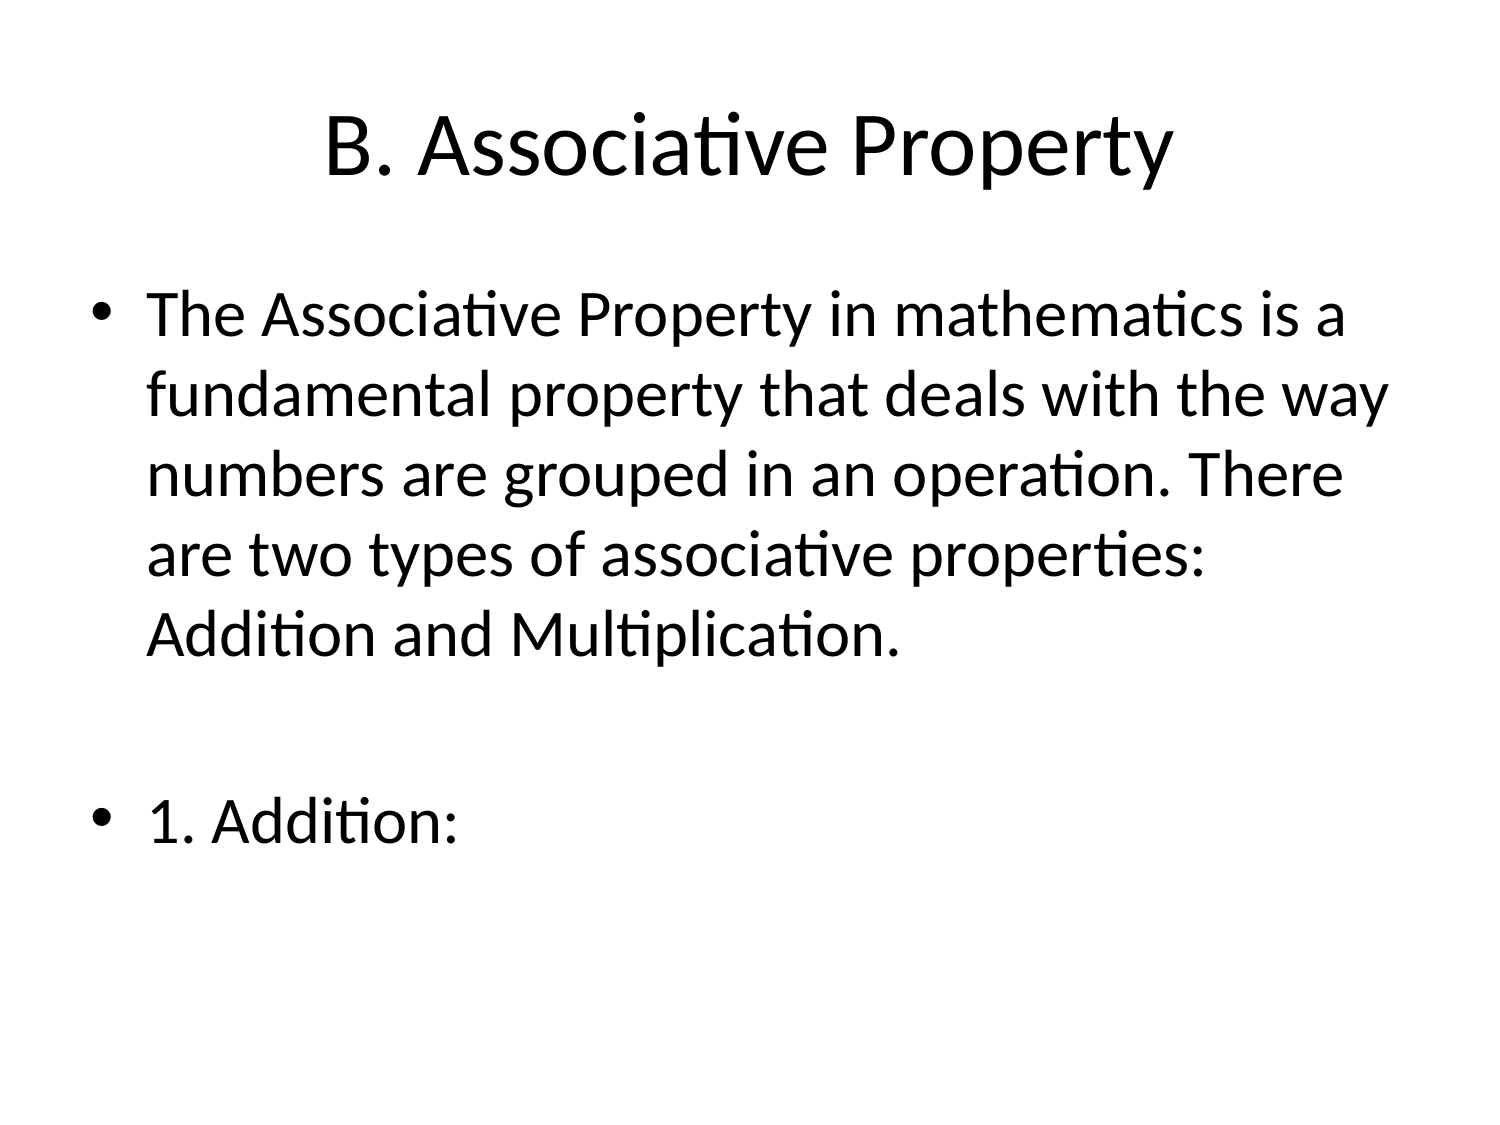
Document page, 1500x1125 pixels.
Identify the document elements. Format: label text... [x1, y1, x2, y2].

list The Associative Property in mathematics is a fundamental property that deals with the way numbers are grouped in an operation. There are two types of associative properties: Addition and Multiplication. 1. Addition: [75, 262, 1425, 1005]
title B. Associative Property [75, 45, 1425, 233]
